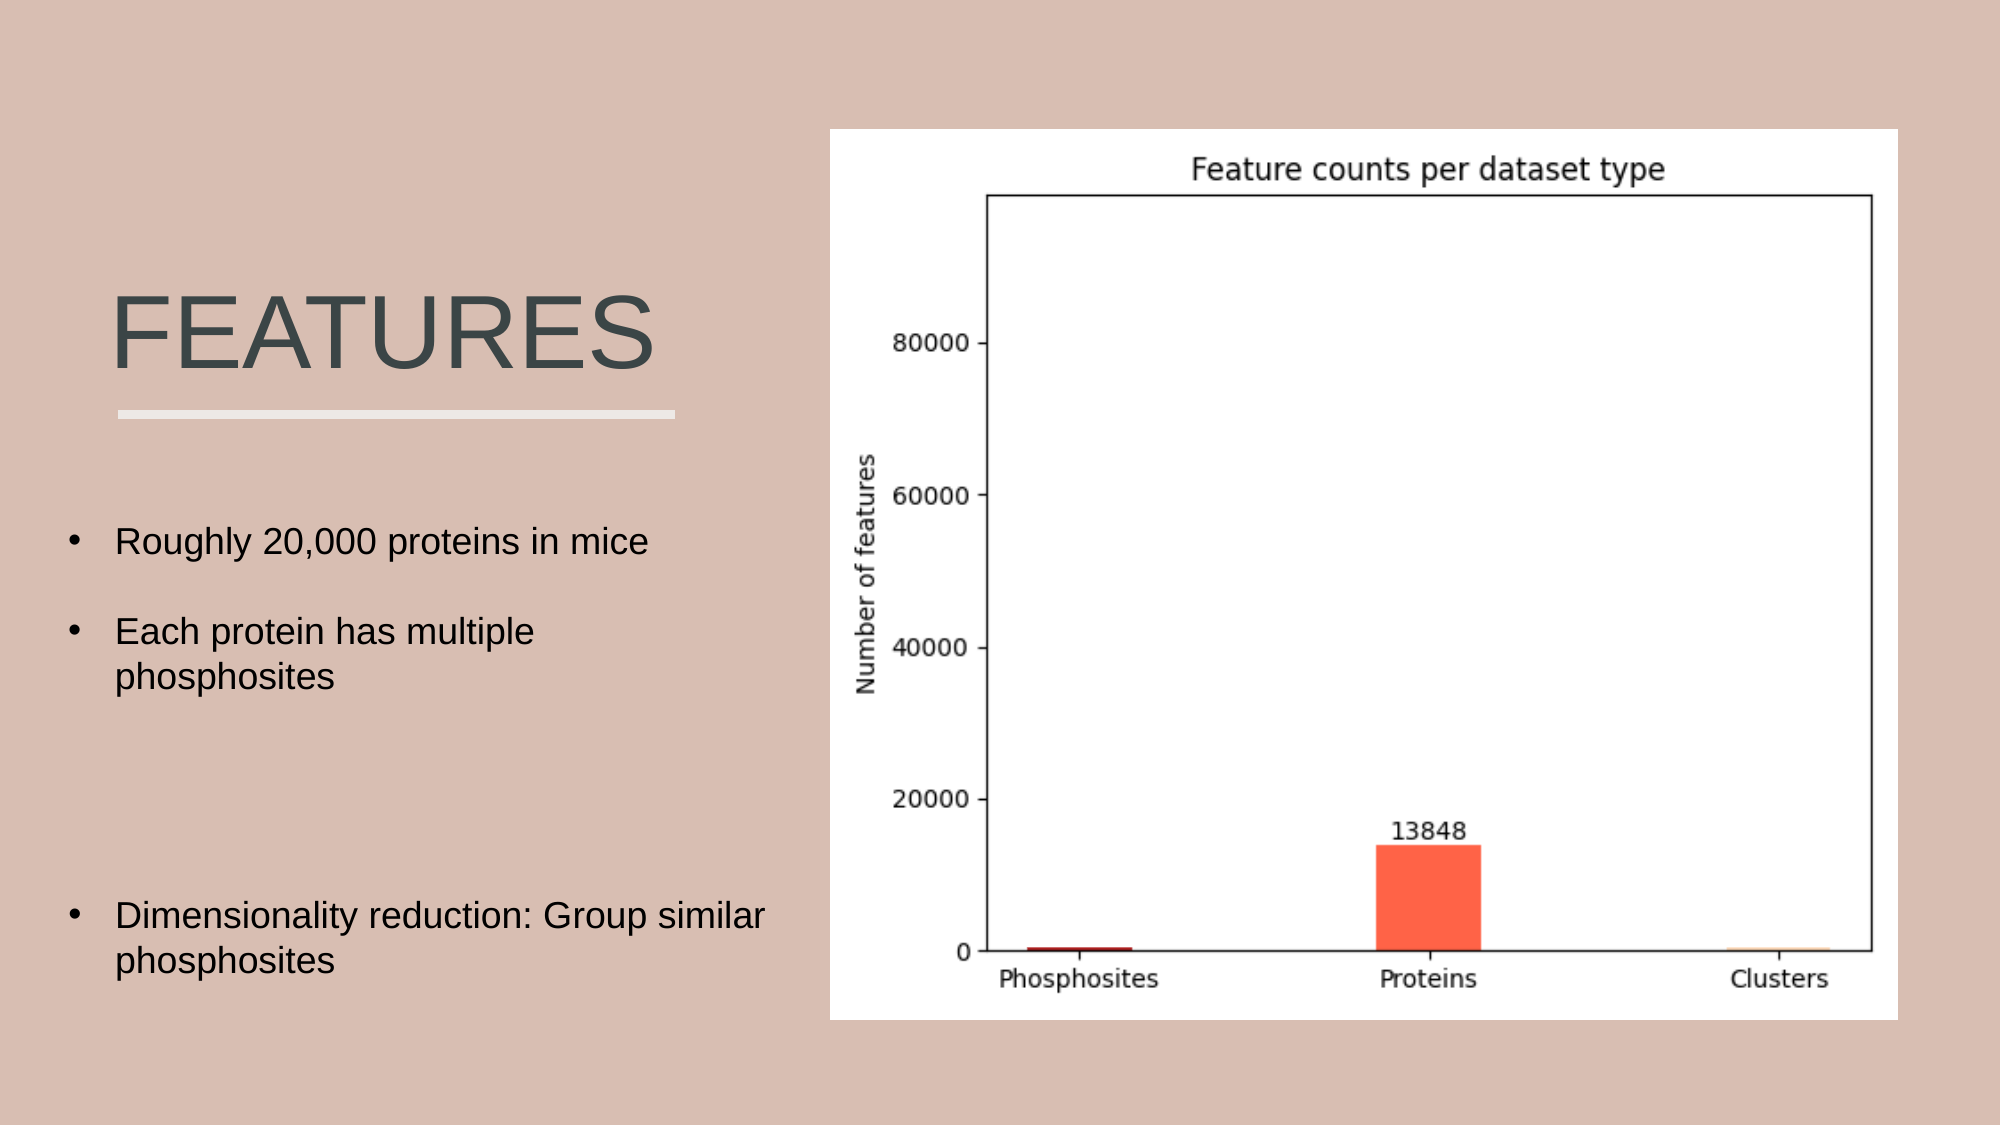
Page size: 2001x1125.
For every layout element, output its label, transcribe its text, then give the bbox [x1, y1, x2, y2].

picture [675, 129, 1898, 1020]
text_box Roughly 20,000 proteins in mice Each protein has multiple phosphosites [53, 509, 688, 750]
title Features [94, 281, 830, 397]
text_box Dimensionality reduction: Group similar phosphosites [53, 838, 793, 988]
